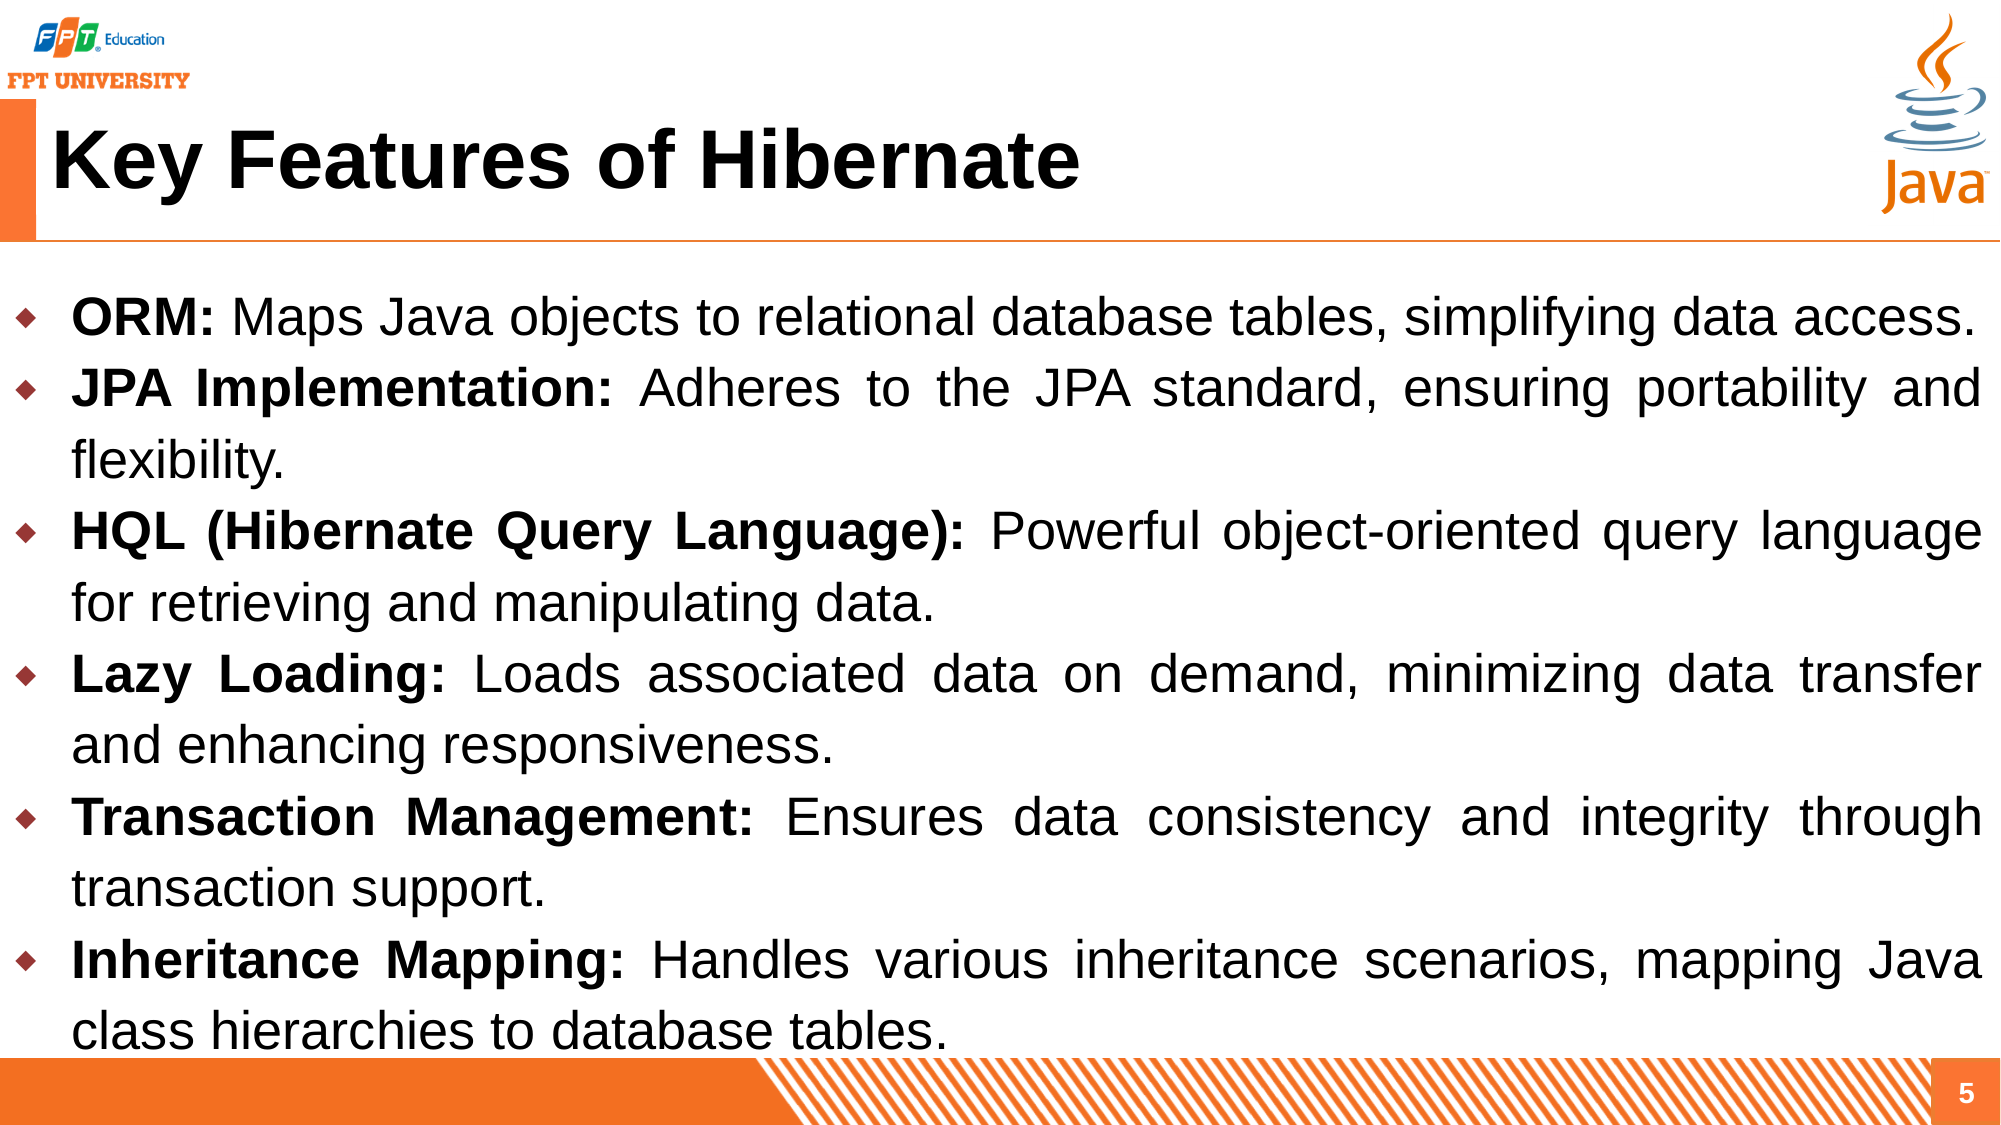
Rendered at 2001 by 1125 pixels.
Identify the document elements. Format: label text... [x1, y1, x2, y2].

picture [0, 2, 197, 99]
slide_number 5 [1933, 1059, 2000, 1124]
picture [0, 1058, 1934, 1125]
picture [1868, 4, 2000, 226]
title Key Features of Hibernate [36, 108, 1869, 215]
list ORM: Maps Java objects to relational database tables, simplifying data access. JPA Implementation: Adheres to the JPA standard, ensuring portability and flexibility. HQL (Hibernate Query Language): Powerful object-oriented query language for retrieving and manipulating data. Lazy Loading: Loads associated data on demand, minimizing data transfer and enhancing responsiveness. Transaction Management: Ensures data consistency and integrity through transaction support. Inheritance Mapping: Handles various inheritance scenarios, mapping Java class hierarchies to database tables. [0, 266, 2000, 1057]
